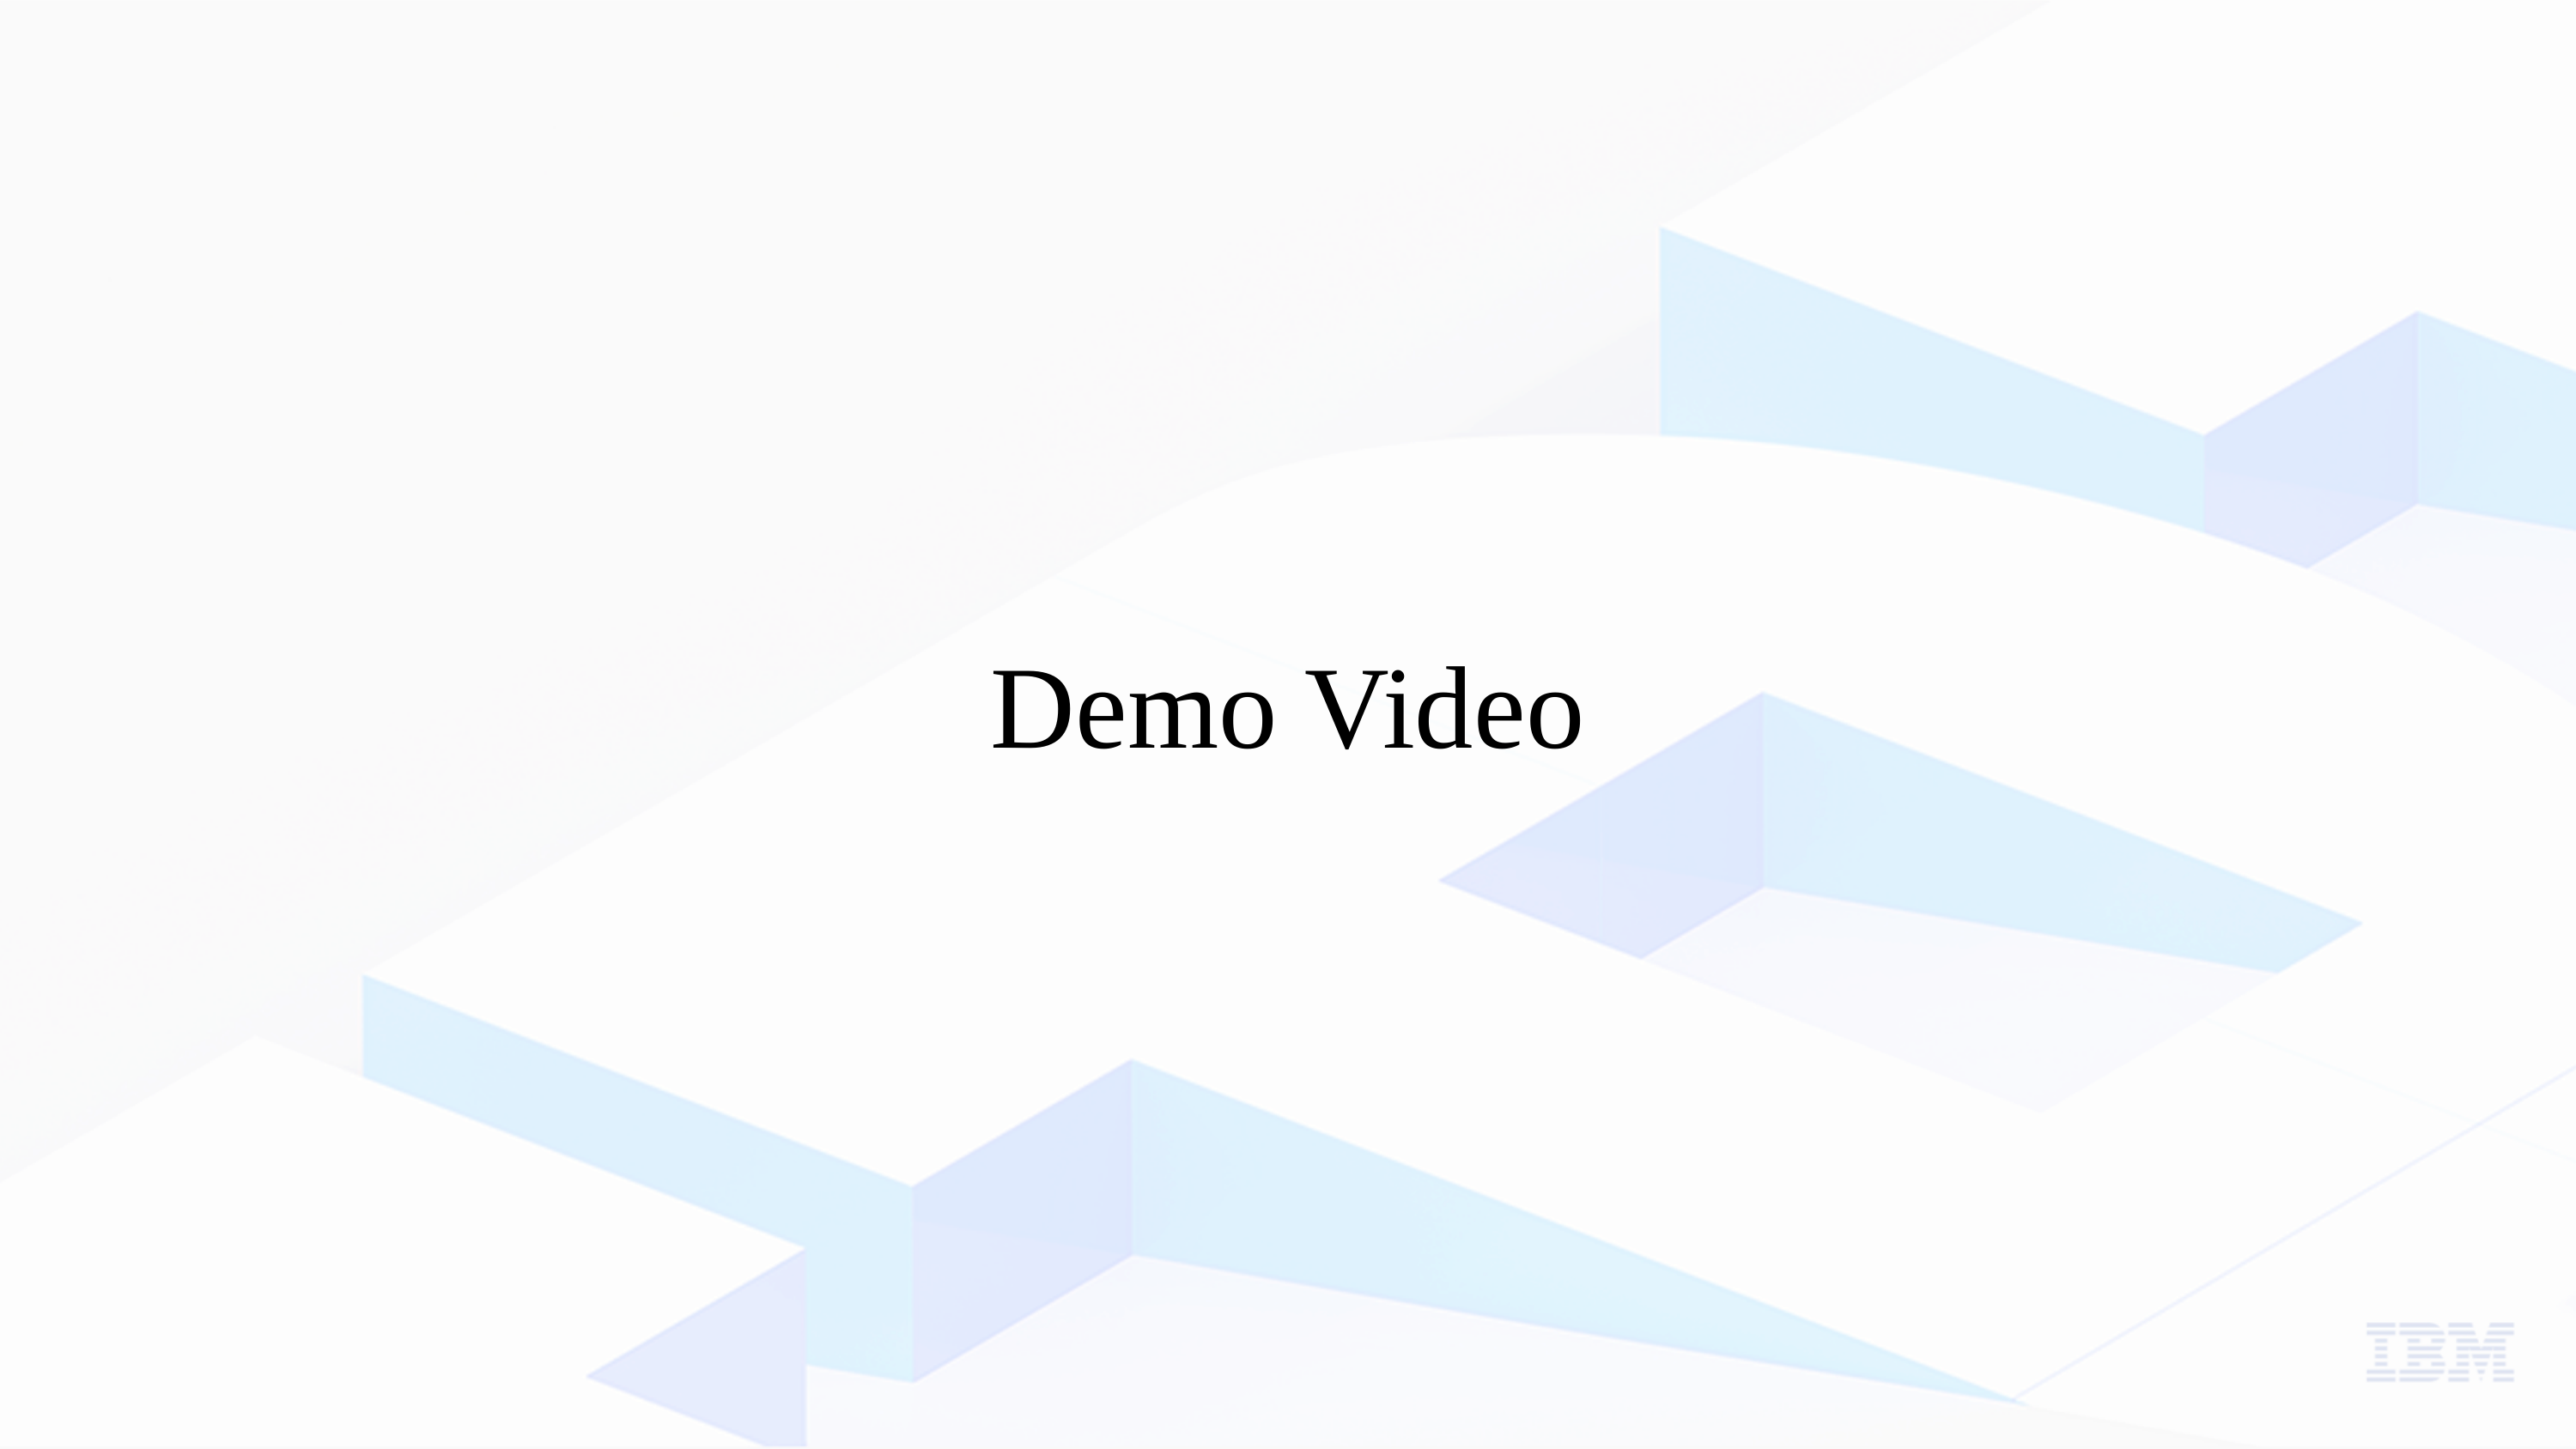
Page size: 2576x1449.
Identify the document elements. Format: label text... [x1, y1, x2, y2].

text_box [0, 0, 2576, 1449]
text_box Demo Video [434, 654, 2142, 772]
